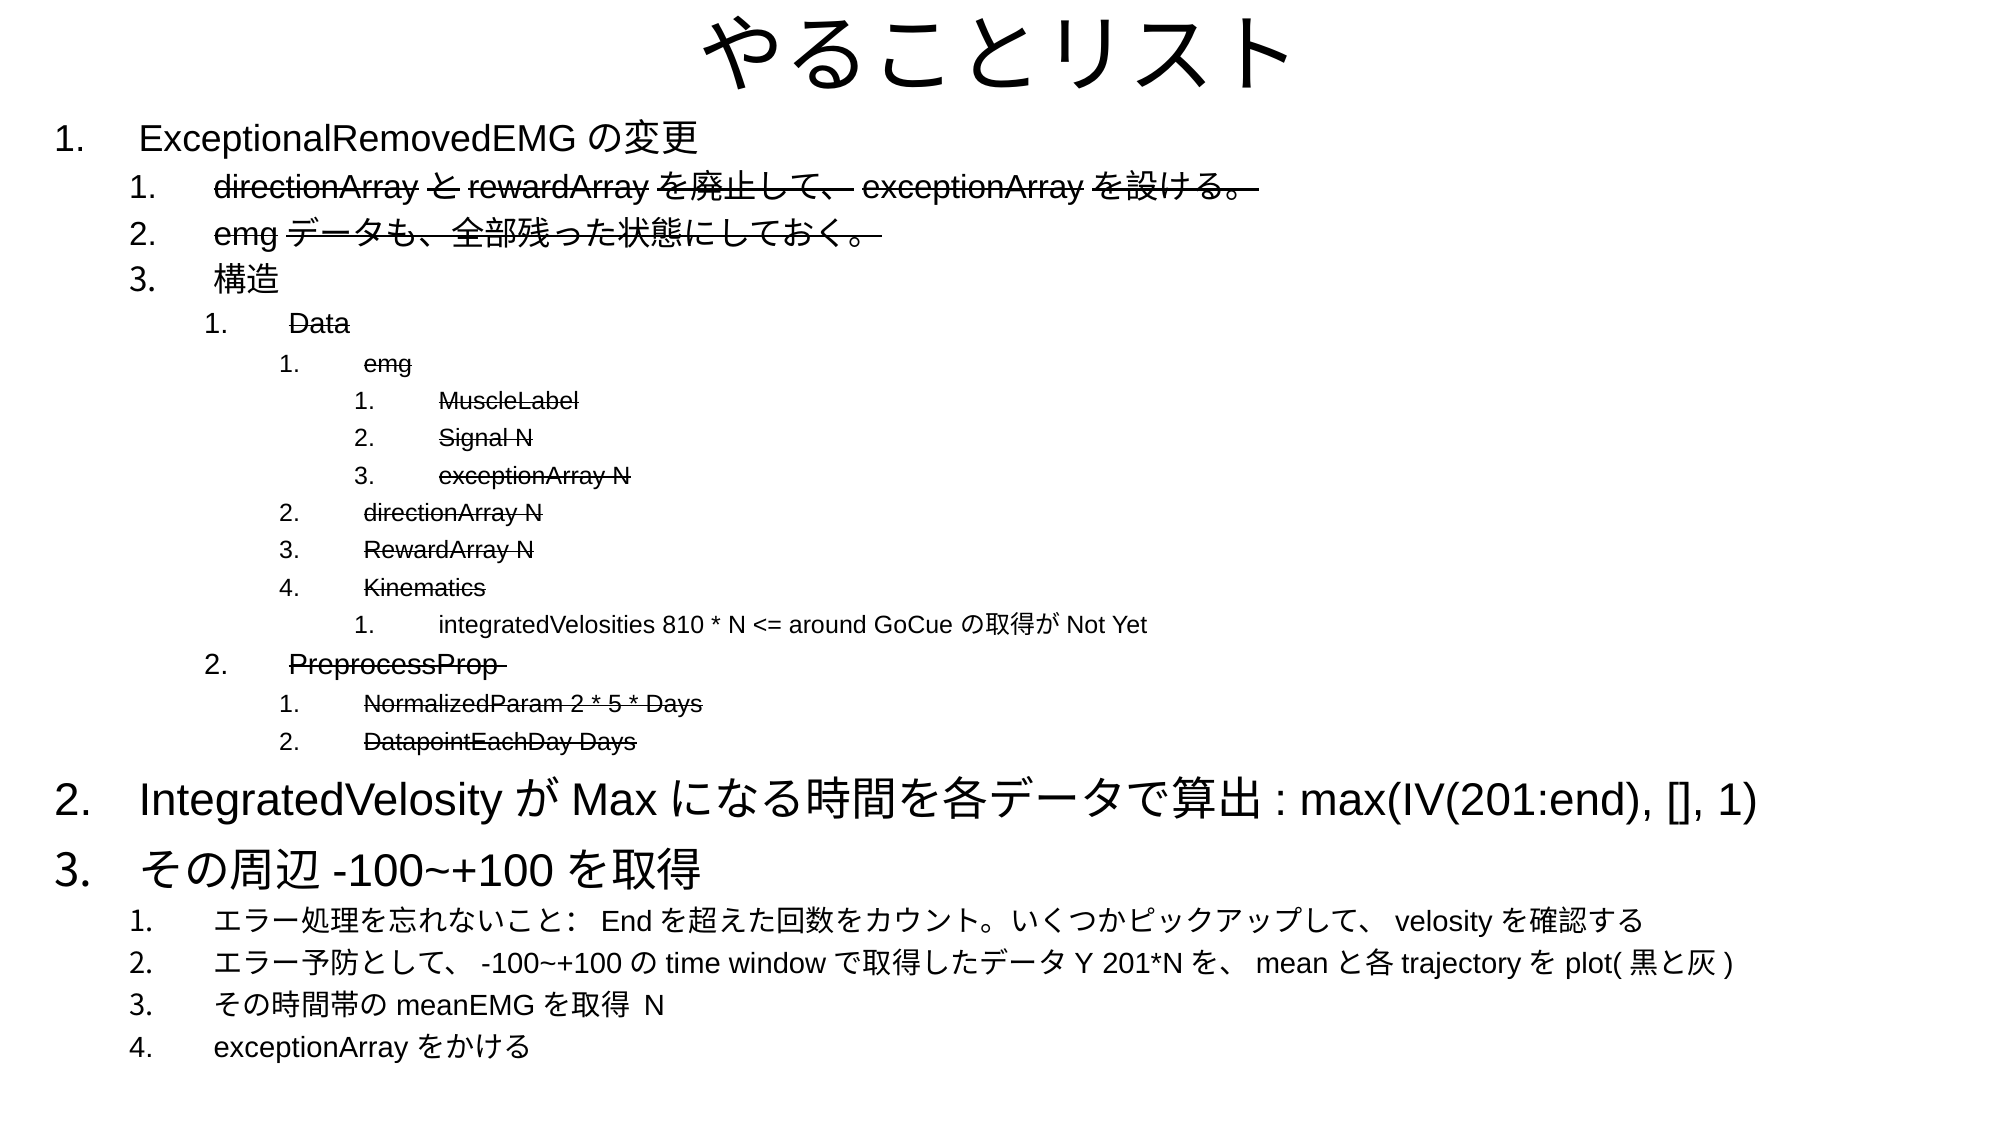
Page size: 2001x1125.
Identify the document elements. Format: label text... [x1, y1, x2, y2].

list ExceptionalRemovedEMGの変更 directionArrayとrewardArrayを廃止して、exceptionArrayを設ける。 emgデータも、全部残った状態にしておく。 構造 Data emg MuscleLabel Signal N exceptionArray N directionArray N RewardArray N Kinematics integratedVelosities 810 * N <= around GoCueの取得がNot Yet PreprocessProp NormalizedParam 2 * 5 * Days DatapointEachDay Days IntegratedVelosityがMaxになる時間を各データで算出: max(IV(201:end), [], 1) その周辺-100~+100を取得 エラー処理を忘れないこと：Endを超えた回数をカウント。いくつかピックアップして、velosityを確認する エラー予防として、-100~+100のtime windowで取得したデータY 201*Nを、meanと各trajectoryをplot(黒と灰) その時間帯のmeanEMGを取得 N exceptionArrayをかける [39, 111, 1933, 1091]
title やることリスト [0, 3, 2000, 112]
